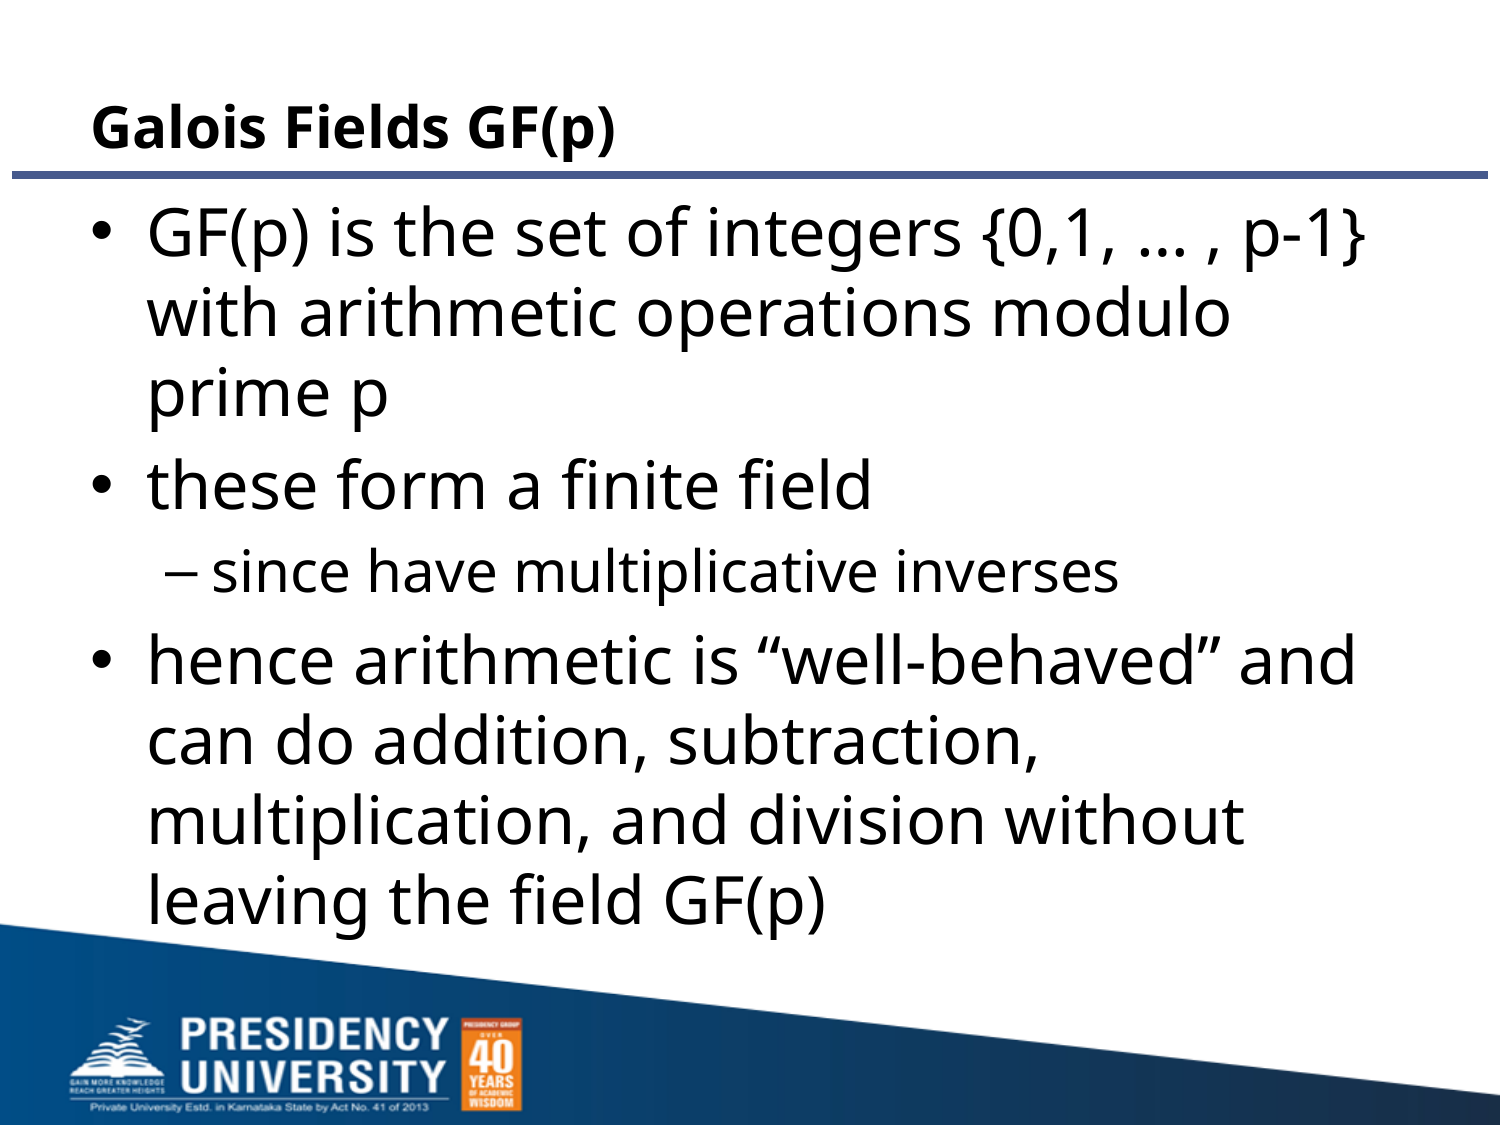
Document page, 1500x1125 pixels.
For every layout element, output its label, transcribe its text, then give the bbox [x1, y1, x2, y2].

title Galois Fields GF(p) [75, 50, 1425, 168]
picture [0, 921, 1500, 1125]
list GF(p) is the set of integers {0,1, … , p-1} with arithmetic operations modulo prime p these form a finite field since have multiplicative inverses hence arithmetic is “well-behaved” and can do addition, subtraction, multiplication, and division without leaving the field GF(p) [75, 182, 1425, 950]
